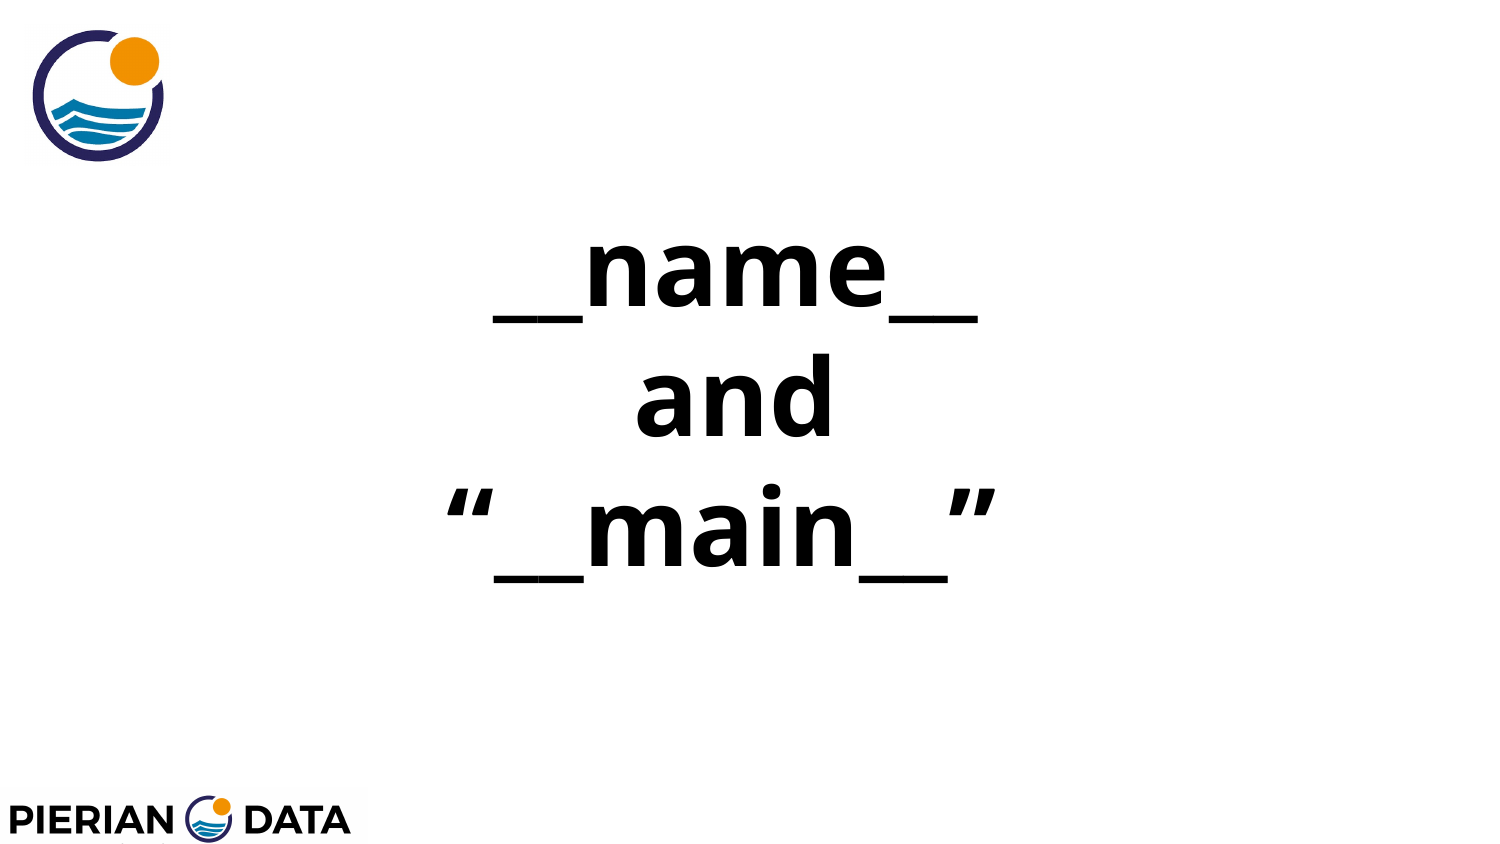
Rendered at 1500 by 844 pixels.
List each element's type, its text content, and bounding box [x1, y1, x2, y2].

picture [0, 787, 368, 844]
picture [24, 24, 172, 167]
title __name__ and “__main__” [51, 372, 1449, 603]
